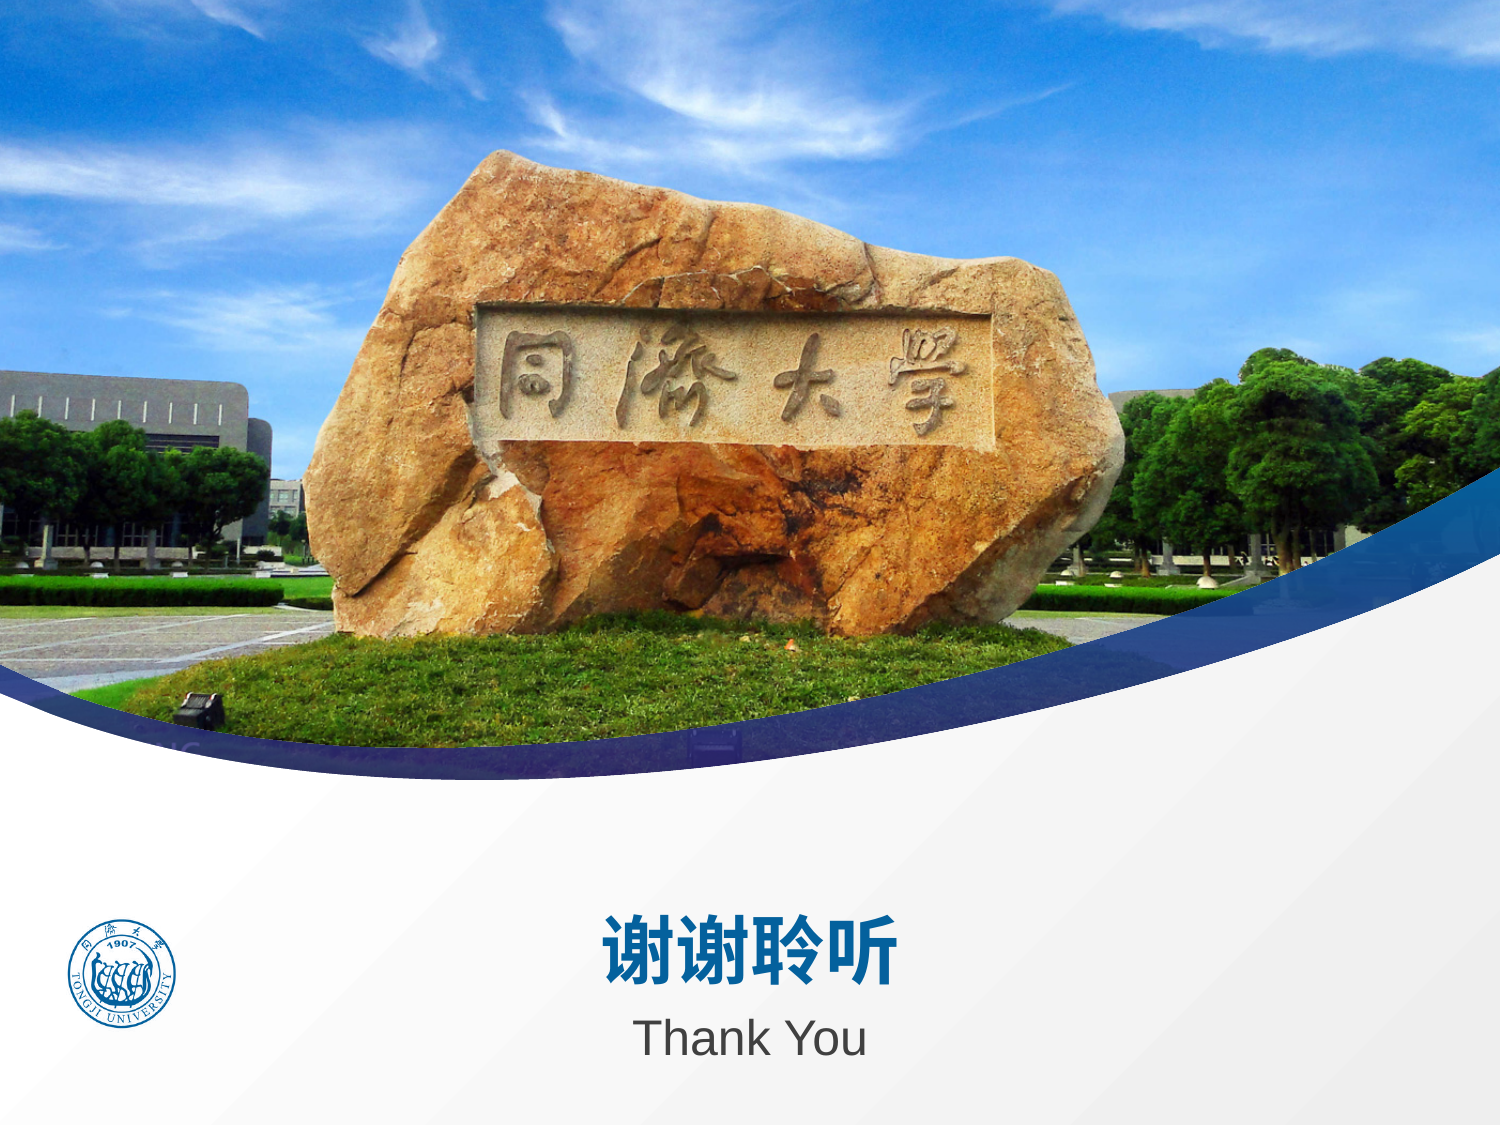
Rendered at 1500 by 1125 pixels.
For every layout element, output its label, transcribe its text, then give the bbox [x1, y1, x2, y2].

text_box 谢谢聆听 Thank You [567, 877, 933, 1073]
picture [0, 0, 1500, 782]
picture [57, 904, 201, 1048]
text_box [0, 787, 1500, 1125]
